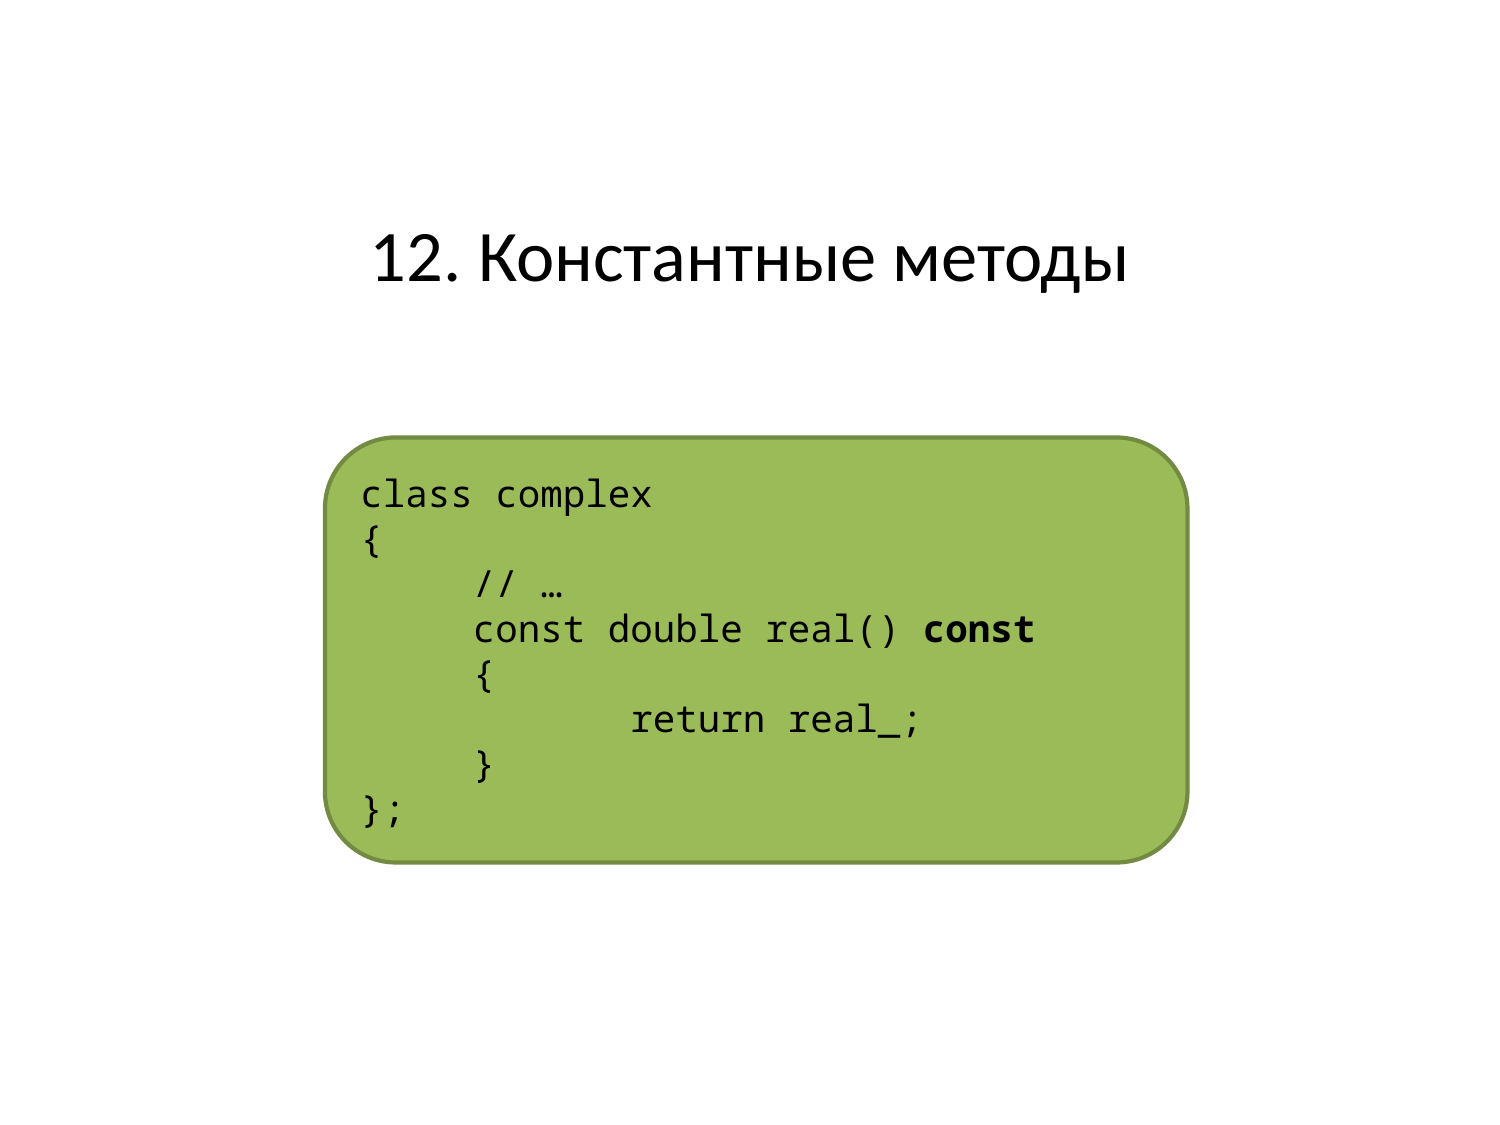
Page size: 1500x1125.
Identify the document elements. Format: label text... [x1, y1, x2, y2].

text_box class complex { // … const double real() const { return real_; } }; [322, 435, 1190, 865]
title 12. Константные методы [350, 174, 1150, 330]
